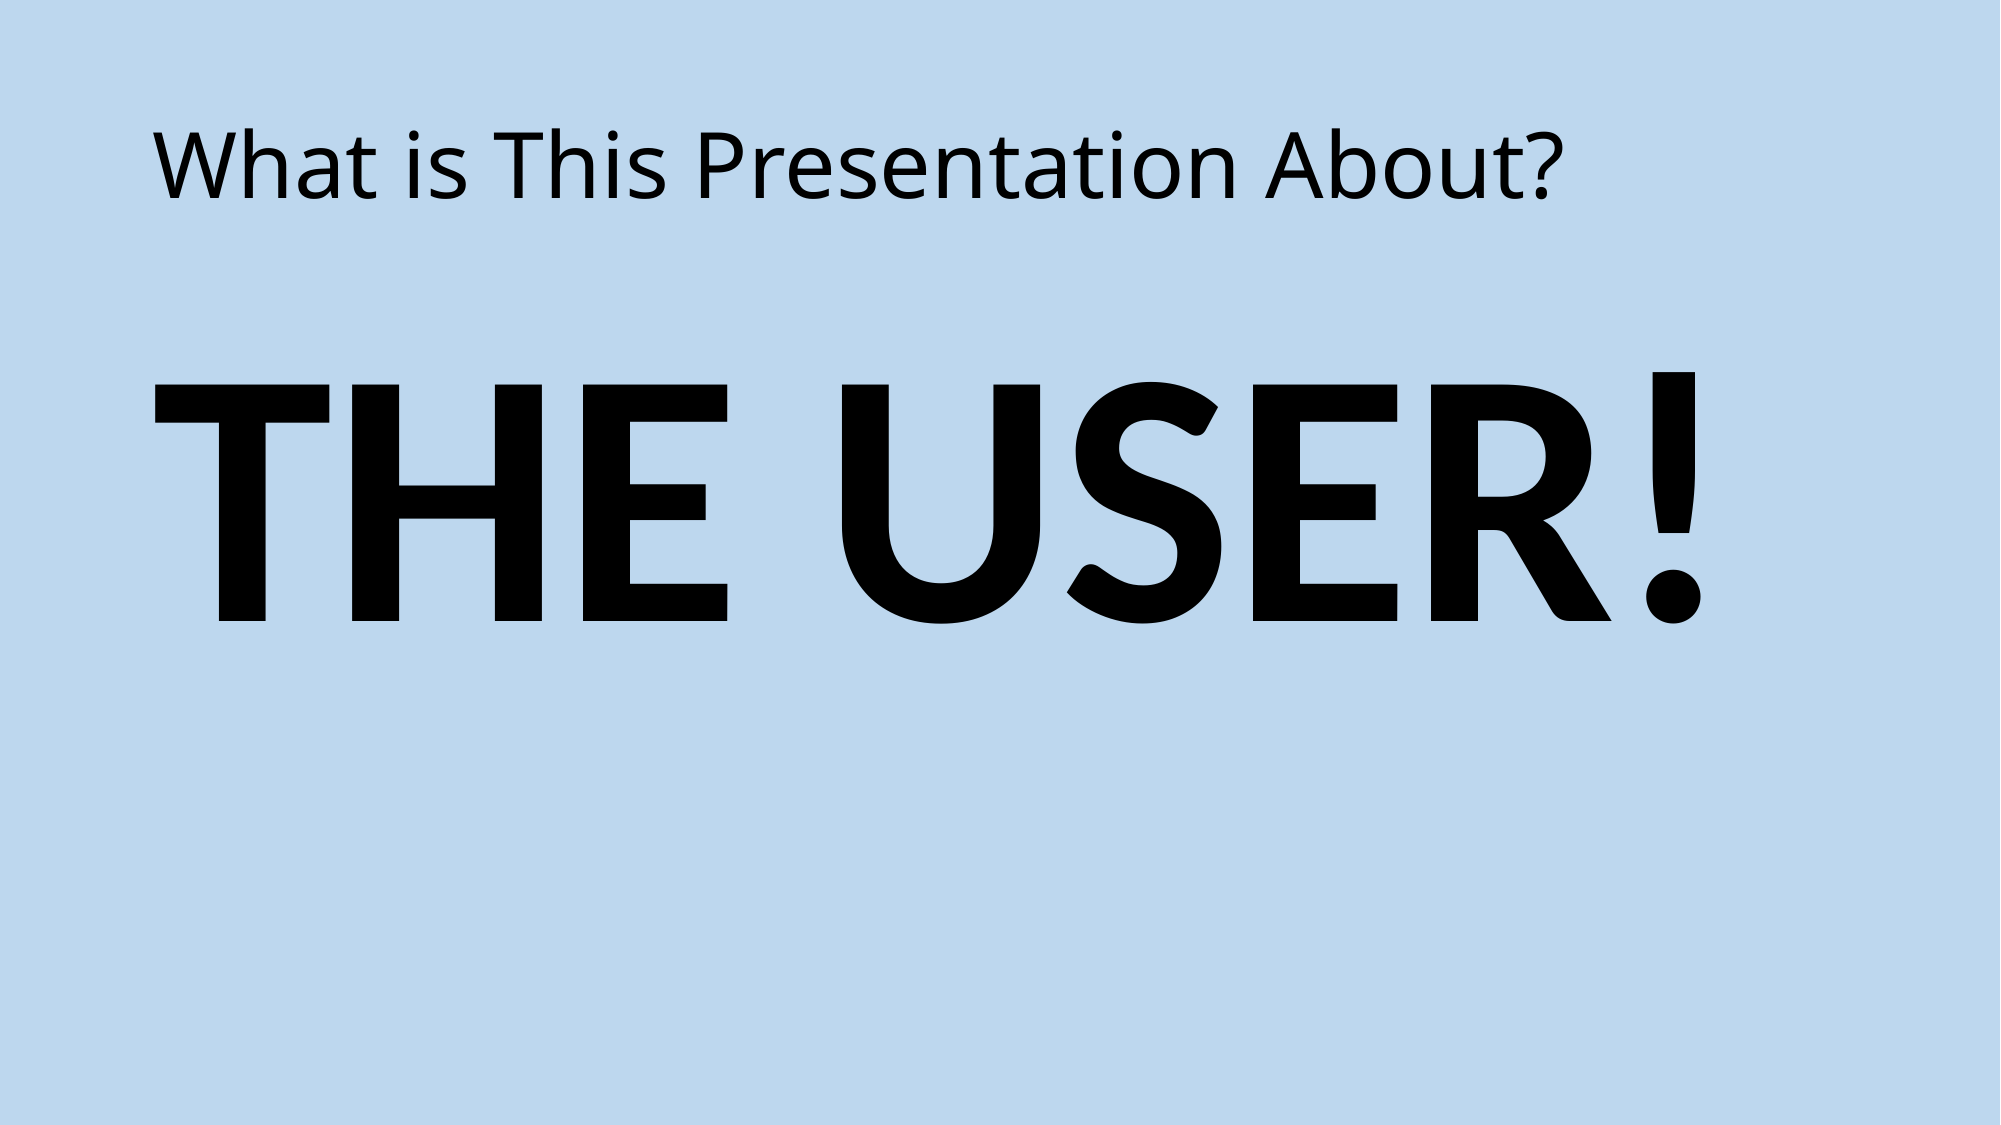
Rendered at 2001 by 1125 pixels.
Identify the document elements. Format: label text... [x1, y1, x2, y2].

title What is This Presentation About? [137, 59, 1863, 278]
list THE USER! [137, 299, 1863, 1014]
